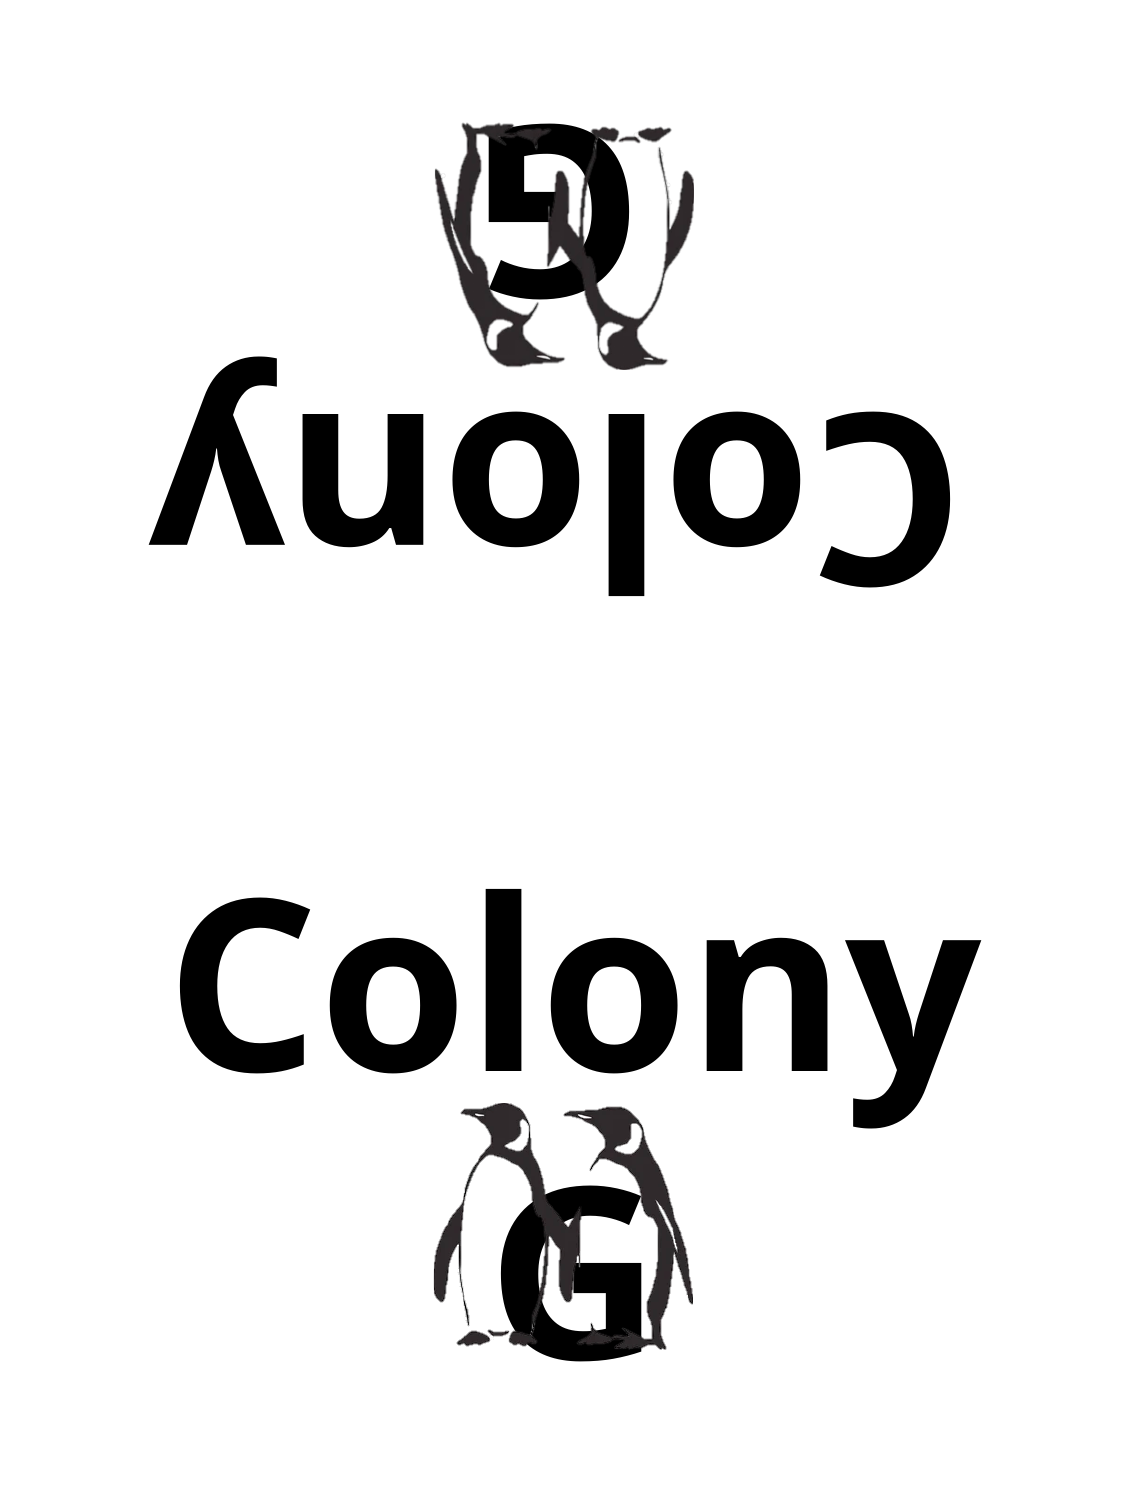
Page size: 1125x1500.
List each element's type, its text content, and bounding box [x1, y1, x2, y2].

picture [430, 120, 695, 370]
picture [433, 1102, 698, 1353]
text_box Colony G [62, 824, 1087, 1415]
text_box Colony G [27, 71, 1087, 662]
